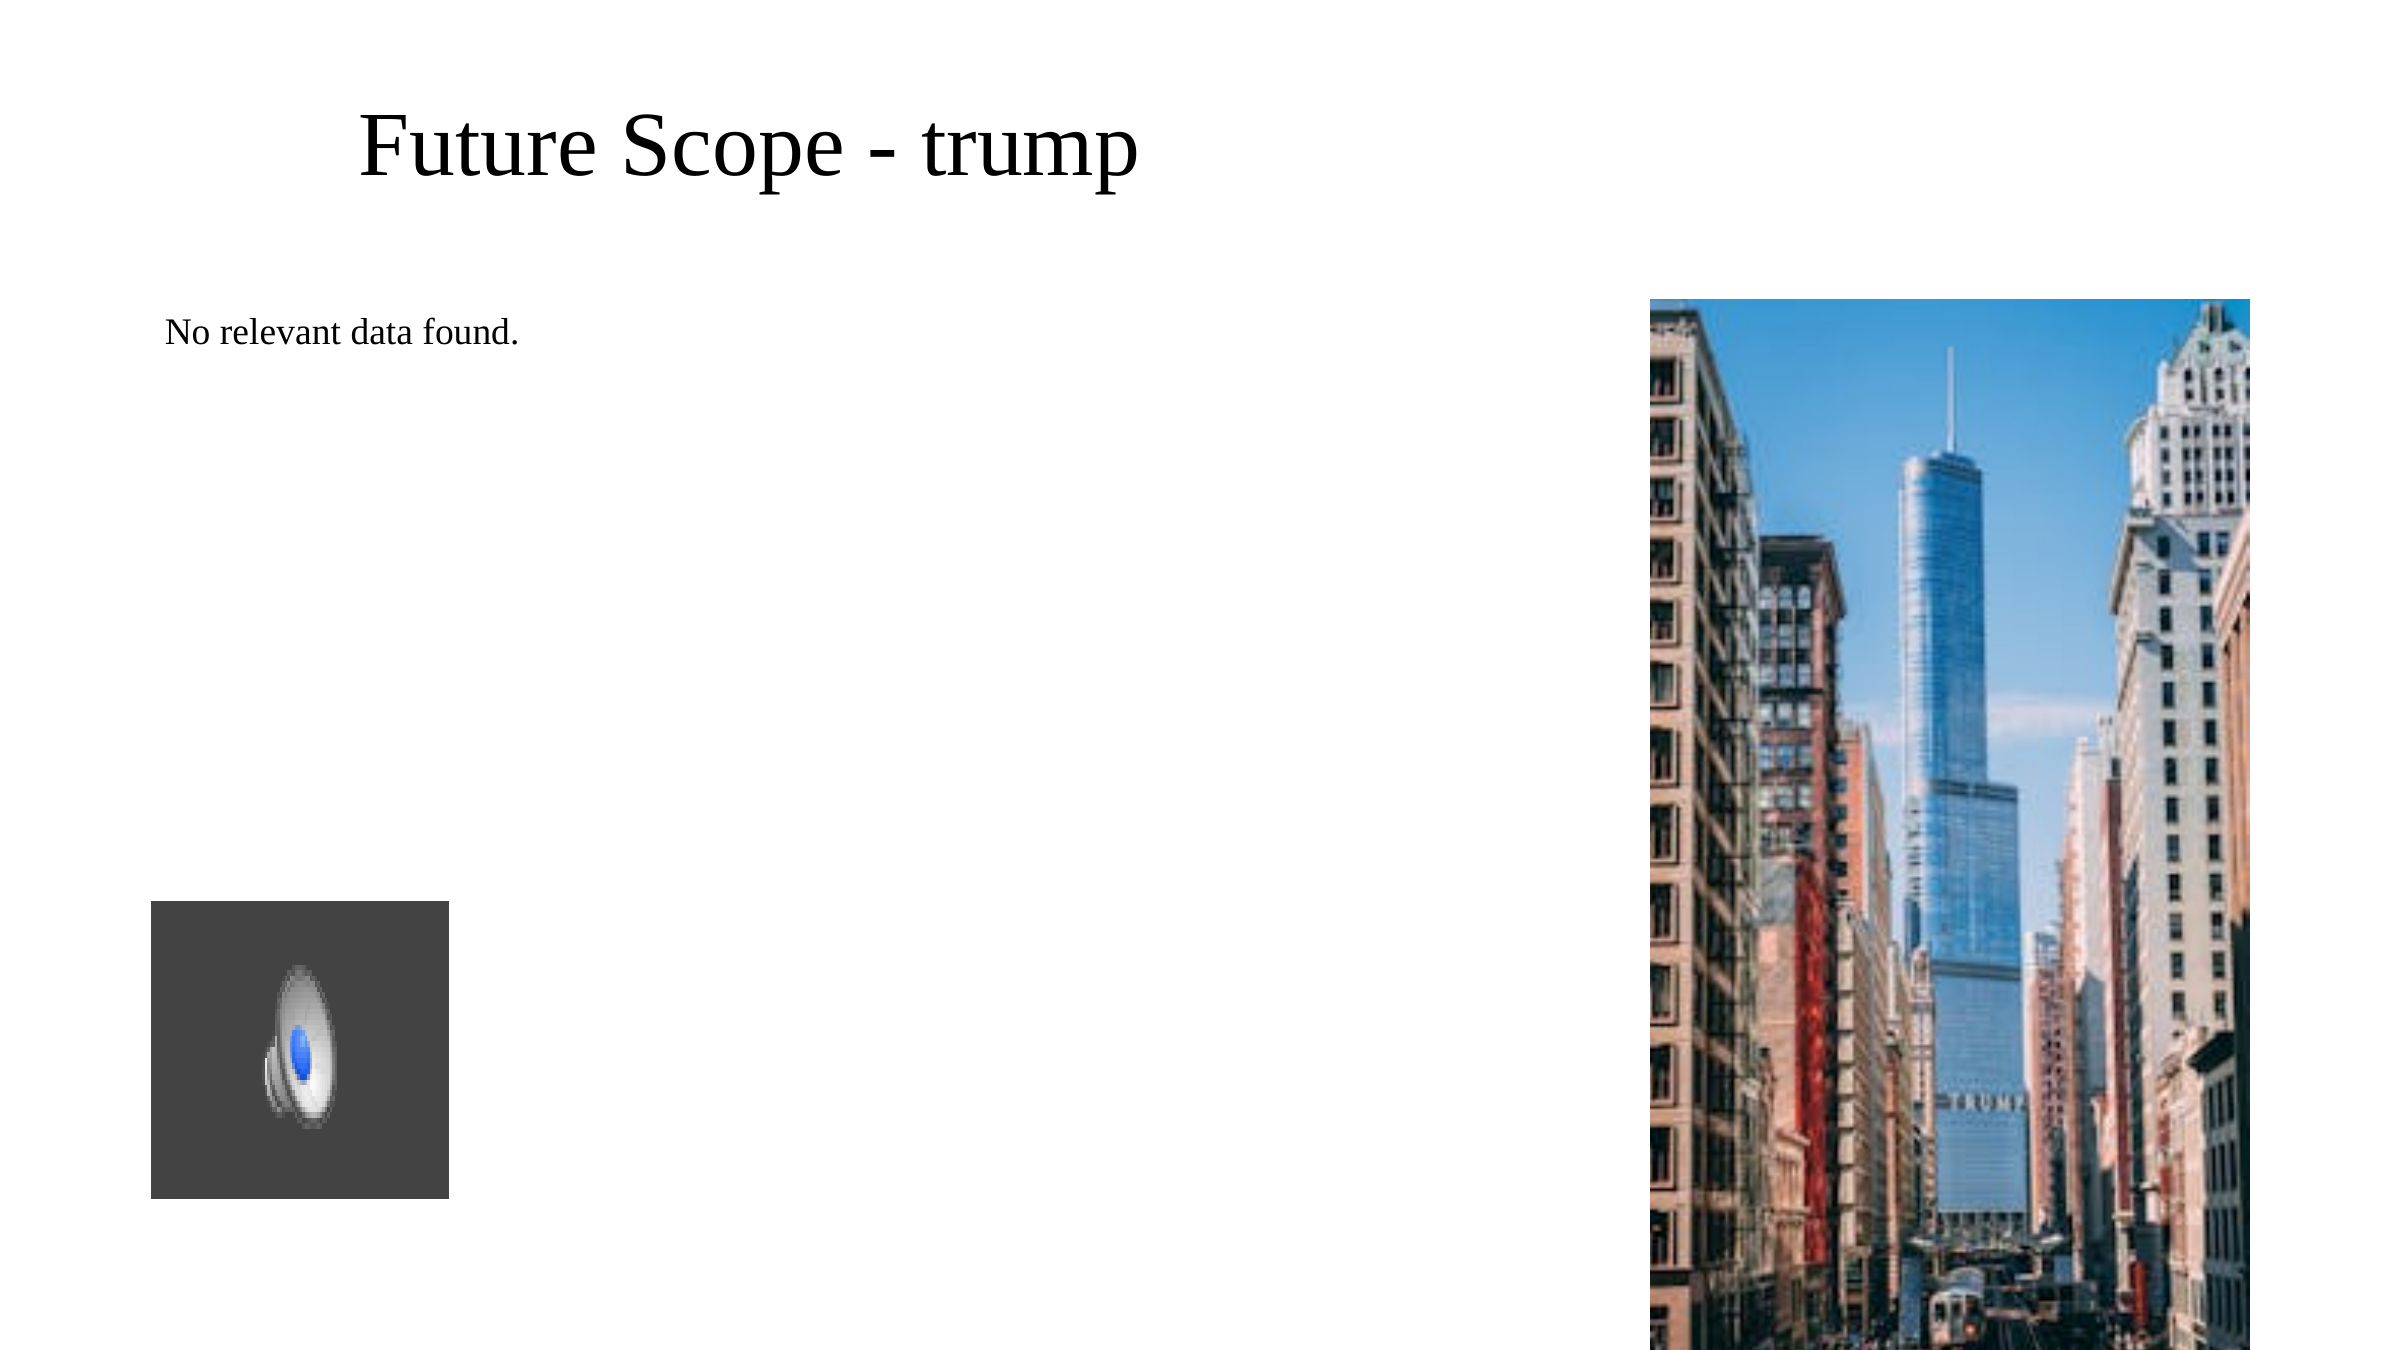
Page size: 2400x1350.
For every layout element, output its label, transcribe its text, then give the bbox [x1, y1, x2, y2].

text_box No relevant data found. [149, 299, 1648, 360]
picture [1649, 299, 2251, 1350]
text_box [149, 899, 451, 1201]
title Future Scope - trump [75, 45, 1425, 233]
